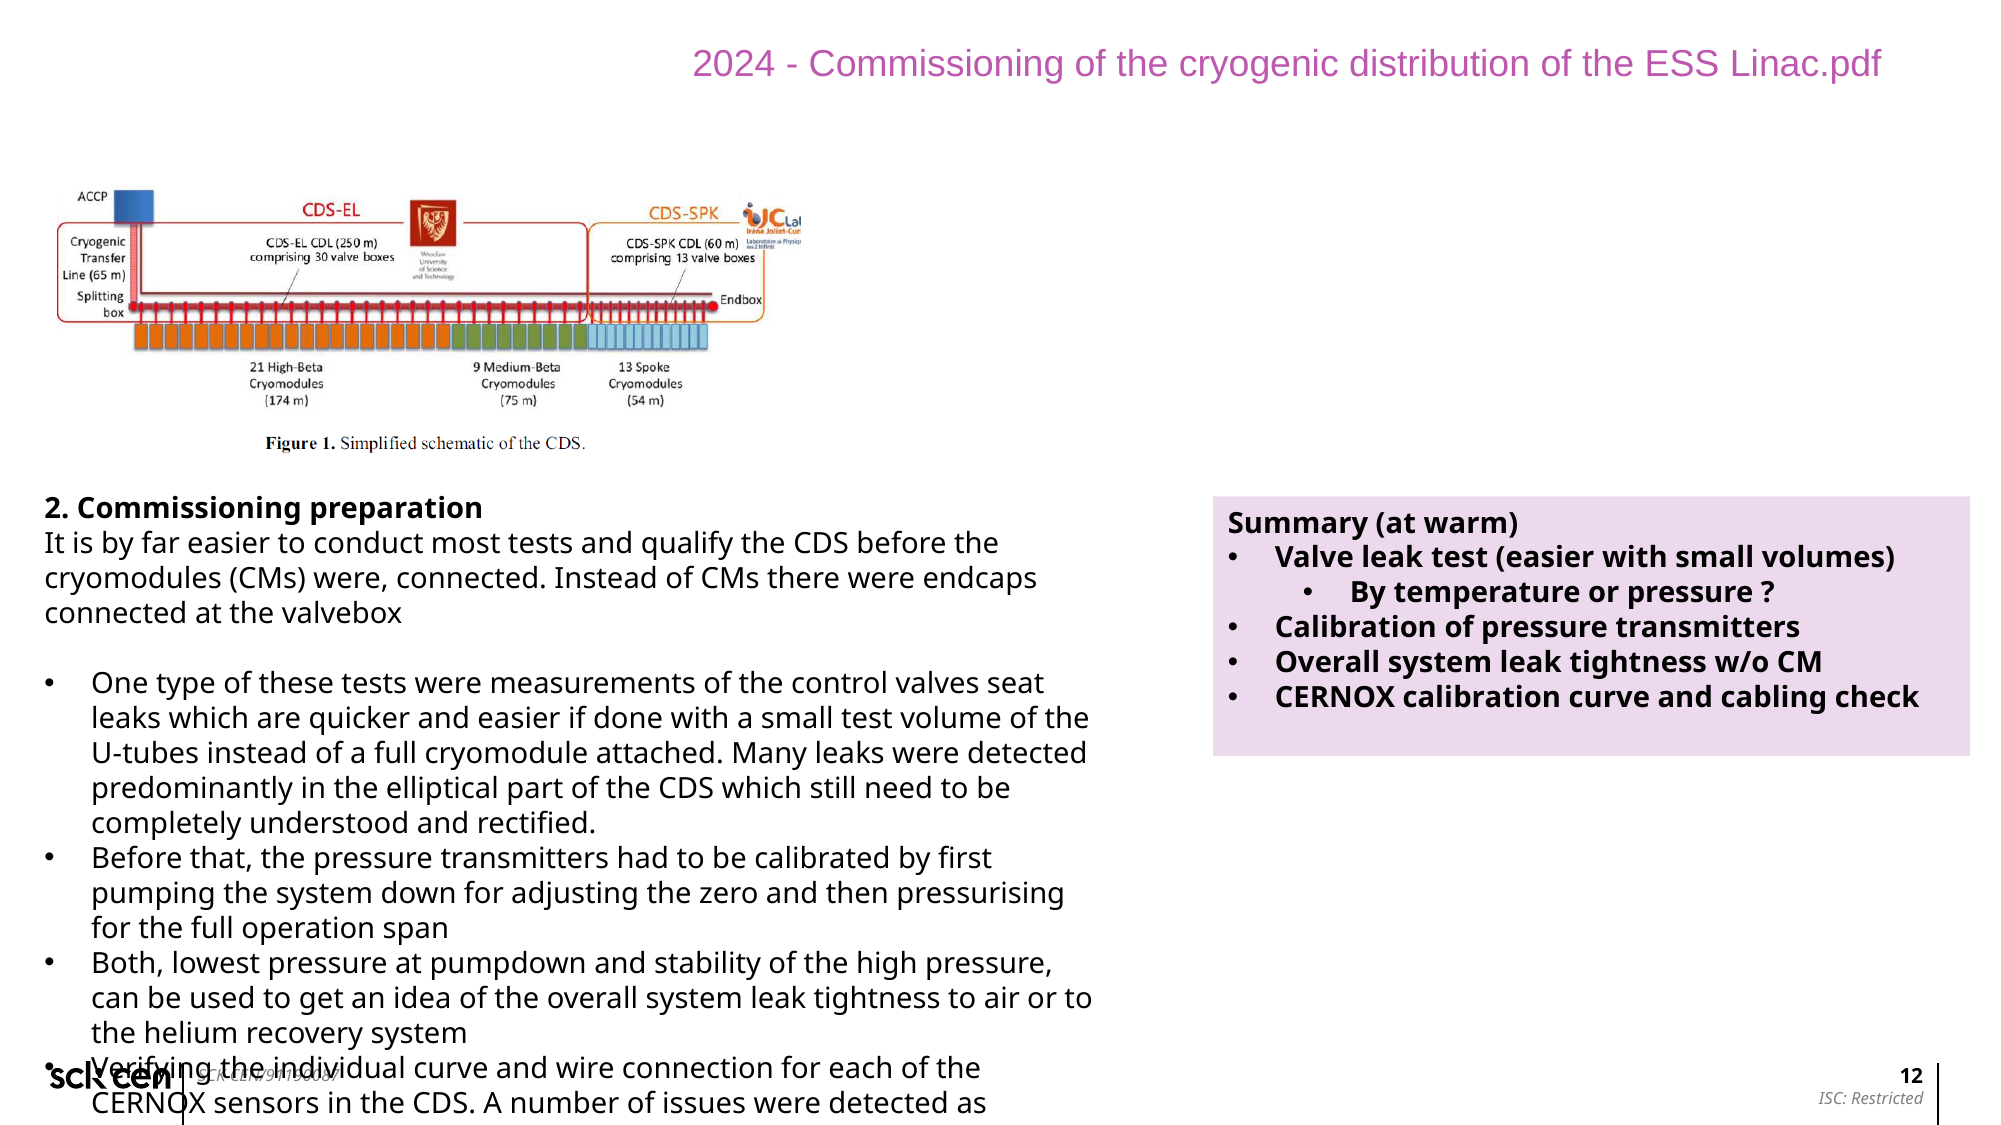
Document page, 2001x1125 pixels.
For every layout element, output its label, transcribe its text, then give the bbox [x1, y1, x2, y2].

picture [49, 180, 813, 460]
text_box 2. Commissioning preparation It is by far easier to conduct most tests and qualify the CDS before the cryomodules (CMs) were, connected. Instead of CMs there were endcaps connected at the valvebox One type of these tests were measurements of the control valves seat leaks which are quicker and easier if done with a small test volume of the U-tubes instead of a full cryomodule attached. Many leaks were detected predominantly in the elliptical part of the CDS which still need to be completely understood and rectified. Before that, the pressure transmitters had to be calibrated by first pumping the system down for adjusting the zero and then pressurising for the full operation span Both, lowest pressure at pumpdown and stability of the high pressure, can be used to get an idea of the overall system leak tightness to air or to the helium recovery system Verifying the individual curve and wire connection for each of the CERNOX sensors in the CDS. A number of issues were detected as uploading the wrong calibration curve or mixing up, wrongly connected wires or short circuits [29, 482, 1114, 1125]
text_box 2024 - Commissioning of the cryogenic distribution of the ESS Linac.pdf [677, 31, 1941, 92]
text_box Summary (at warm) Valve leak test (easier with small volumes) By temperature or pressure ? Calibration of pressure transmitters Overall system leak tightness w/o CM CERNOX calibration curve and cabling check [1213, 496, 1971, 756]
slide_number 12 [1473, 1062, 1924, 1101]
